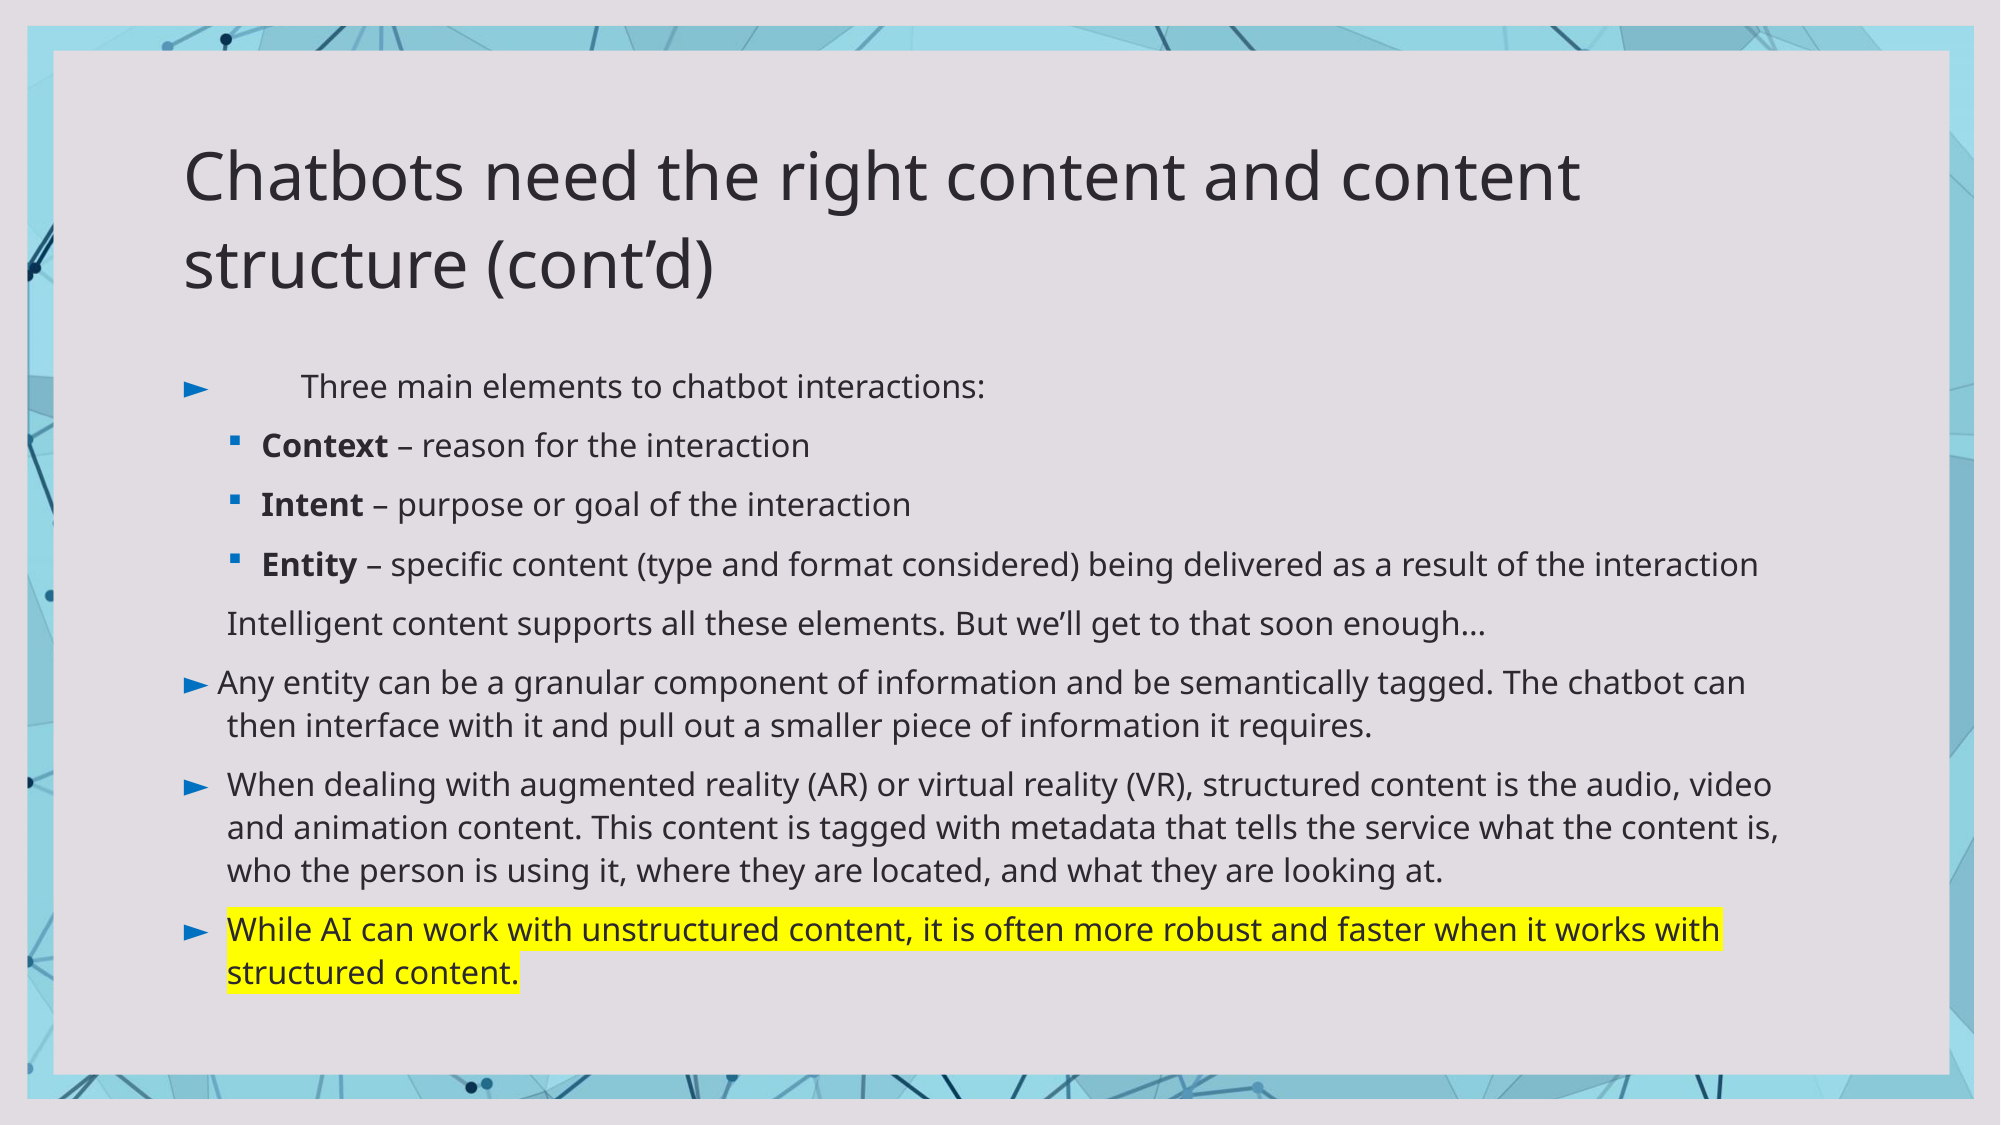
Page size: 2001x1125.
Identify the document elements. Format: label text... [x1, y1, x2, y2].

list ► Three main elements to chatbot interactions: Context – reason for the interaction Intent – purpose or goal of the interaction Entity – specific content (type and format considered) being delivered as a result of the interaction Intelligent content supports all these elements. But we’ll get to that soon enough… ► Any entity can be a granular component of information and be semantically tagged. The chatbot can then interface with it and pull out a smaller piece of information it requires. ► When dealing with augmented reality (AR) or virtual reality (VR), structured content is the audio, video and animation content. This content is tagged with metadata that tells the service what the content is, who the person is using it, where they are located, and what they are looking at. ► While AI can work with unstructured content, it is often more robust and faster when it works with structured content. [168, 354, 1832, 1006]
picture [26, 25, 1974, 1099]
title Chatbots need the right content and content structure (cont’d) [168, 118, 1832, 331]
